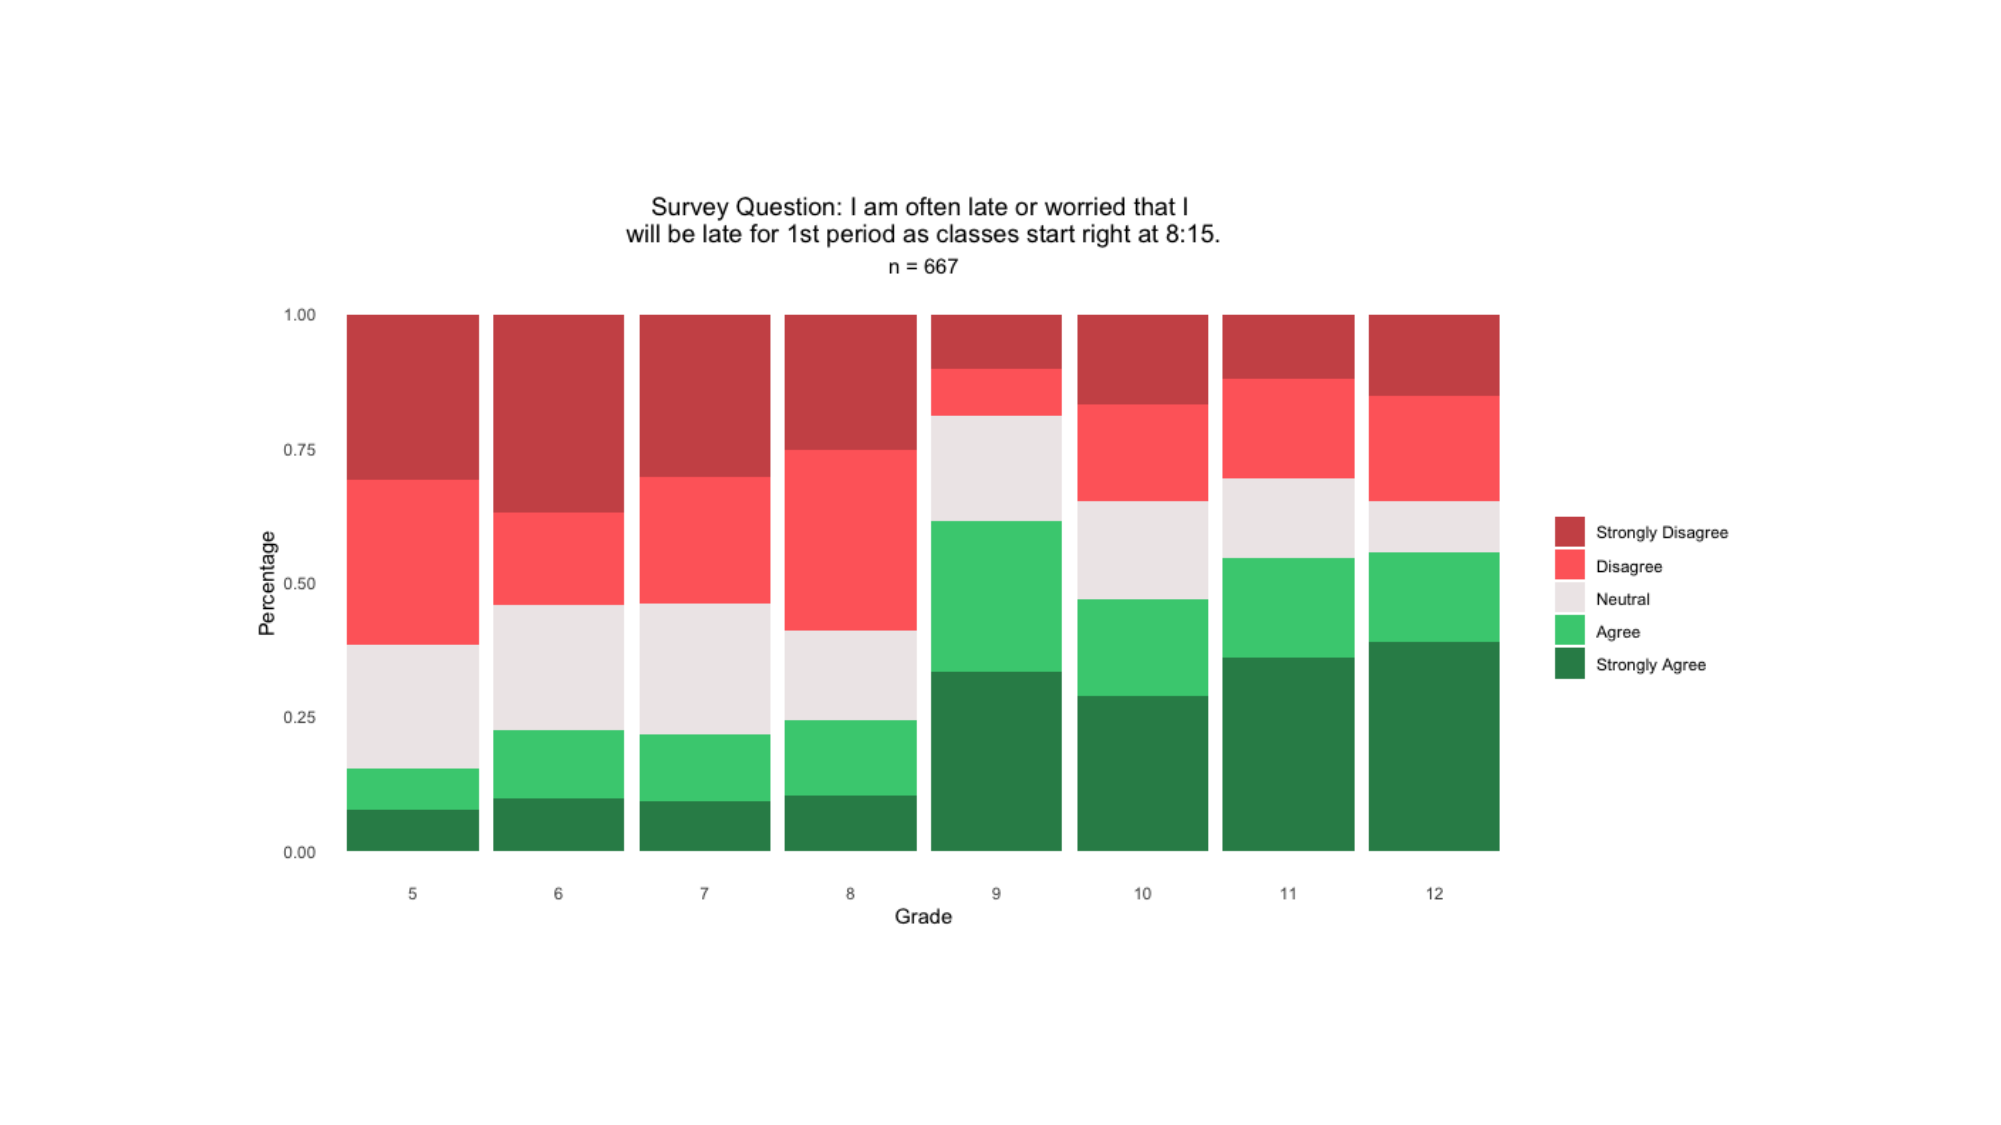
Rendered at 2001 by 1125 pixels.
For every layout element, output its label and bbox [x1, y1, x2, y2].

picture [249, 187, 1750, 938]
